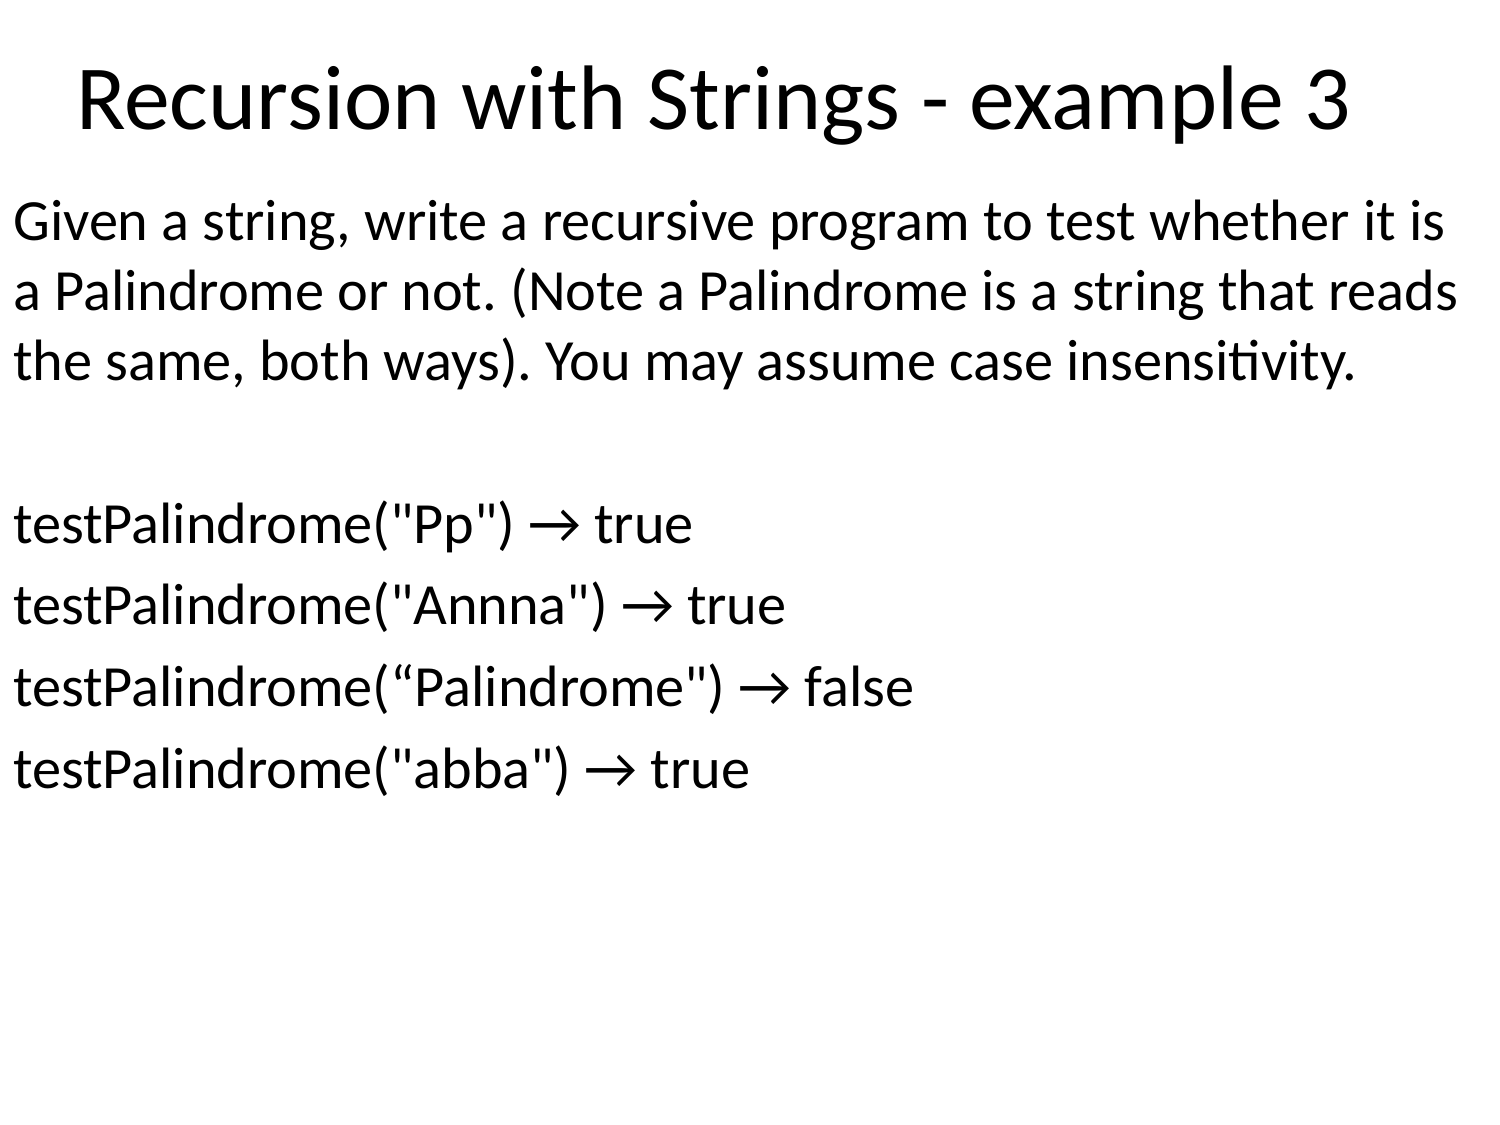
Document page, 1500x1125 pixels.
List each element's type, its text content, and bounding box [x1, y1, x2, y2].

title Recursion with Strings - example 3 [50, 0, 1400, 174]
list Given a string, write a recursive program to test whether it is a Palindrome or not. (Note a Palindrome is a string that reads the same, both ways). You may assume case insensitivity. testPalindrome("Pp") → true testPalindrome("Annna") → true testPalindrome(“Palindrome") → false testPalindrome("abba") → true [0, 174, 1500, 1050]
